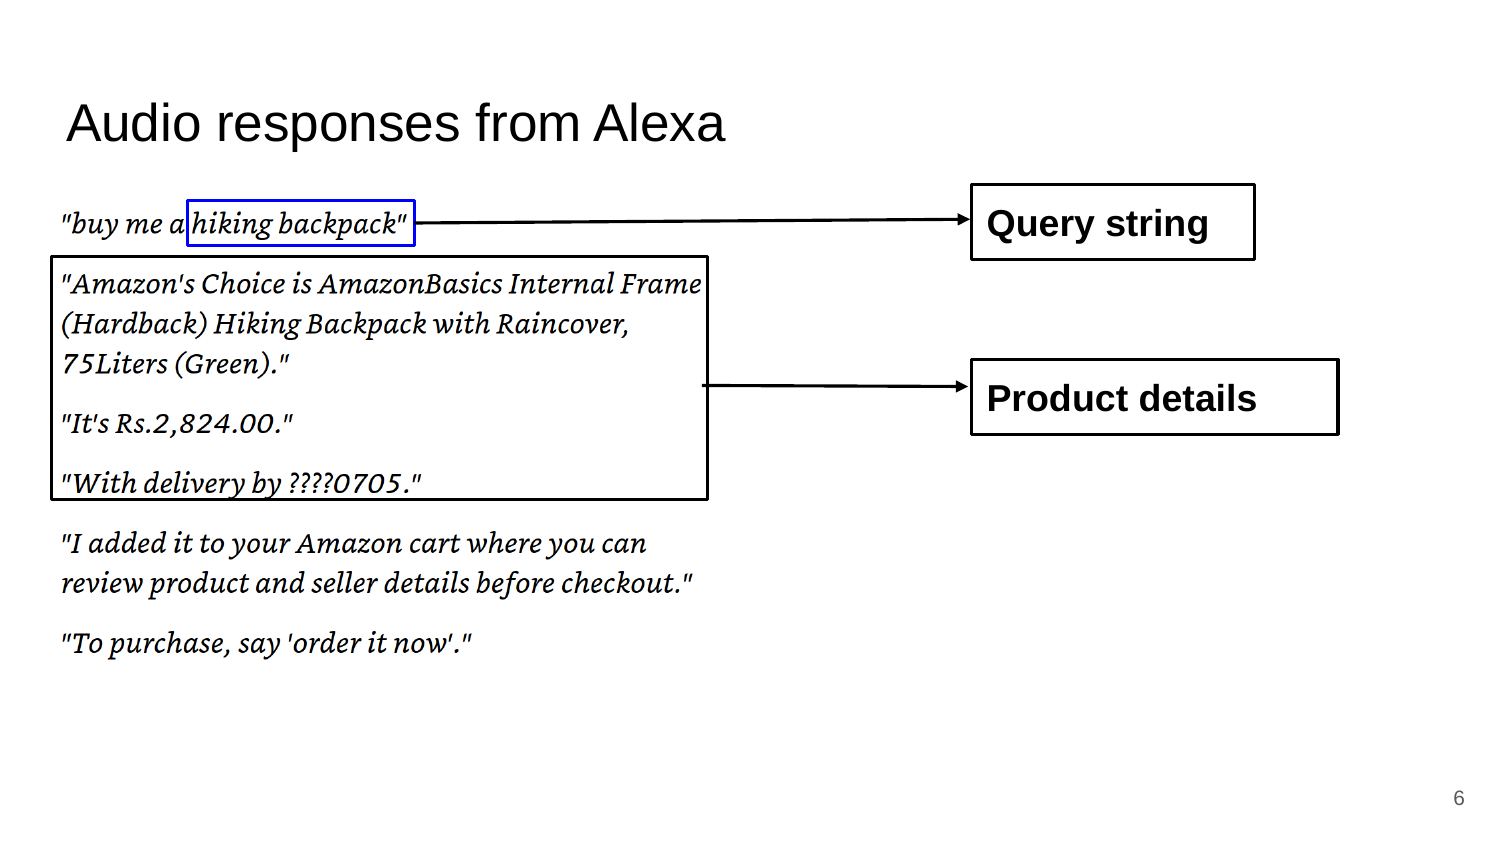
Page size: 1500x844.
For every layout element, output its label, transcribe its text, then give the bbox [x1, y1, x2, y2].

text_box Product details [971, 359, 1339, 435]
picture [50, 209, 708, 672]
text_box [187, 200, 415, 208]
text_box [414, 219, 971, 224]
text_box Query string [971, 184, 1255, 260]
slide_number ‹#› [1389, 764, 1480, 830]
title Audio responses from Alexa [51, 72, 1449, 167]
